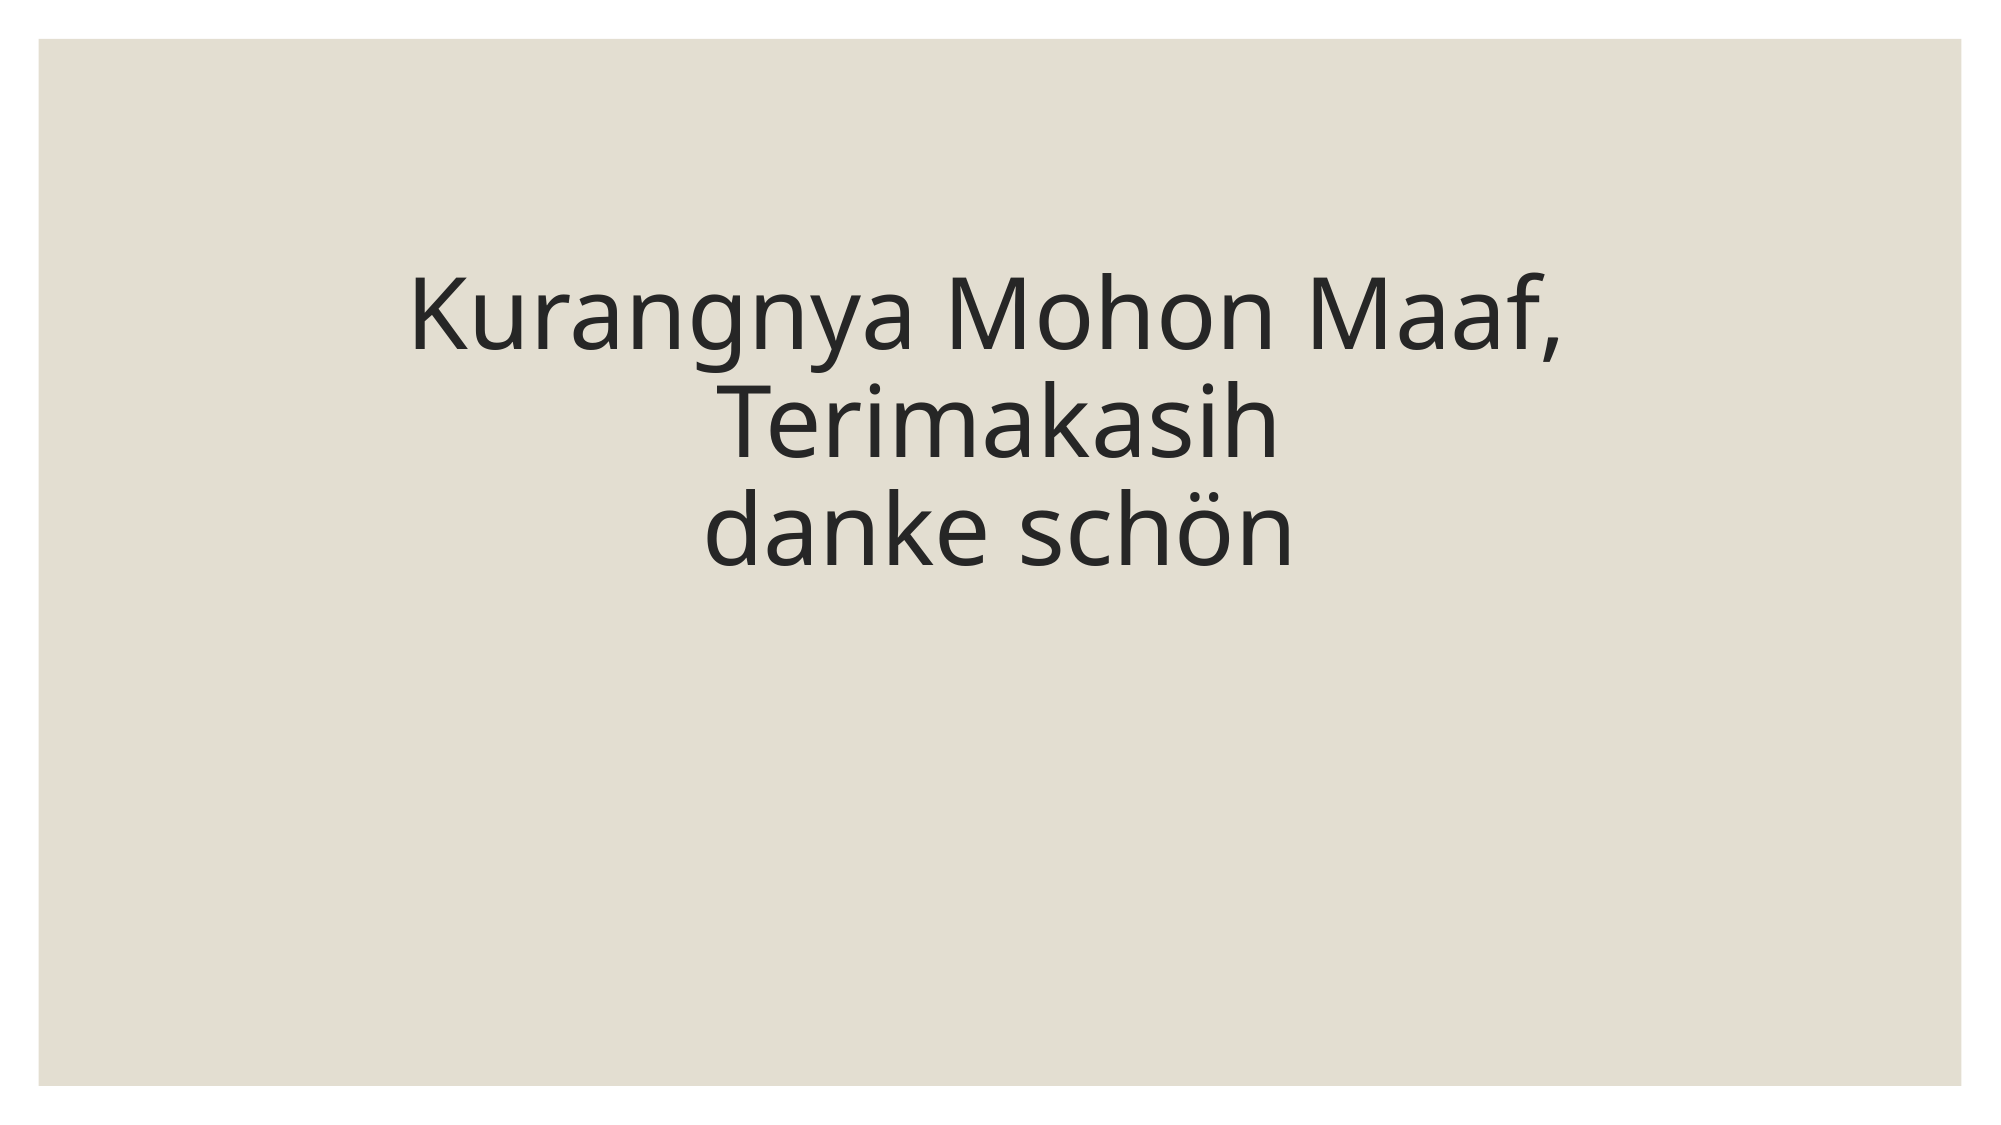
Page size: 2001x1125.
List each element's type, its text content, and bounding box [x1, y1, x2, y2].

title Kurangnya Mohon Maaf, Terimakasih danke schön [174, 105, 1825, 961]
